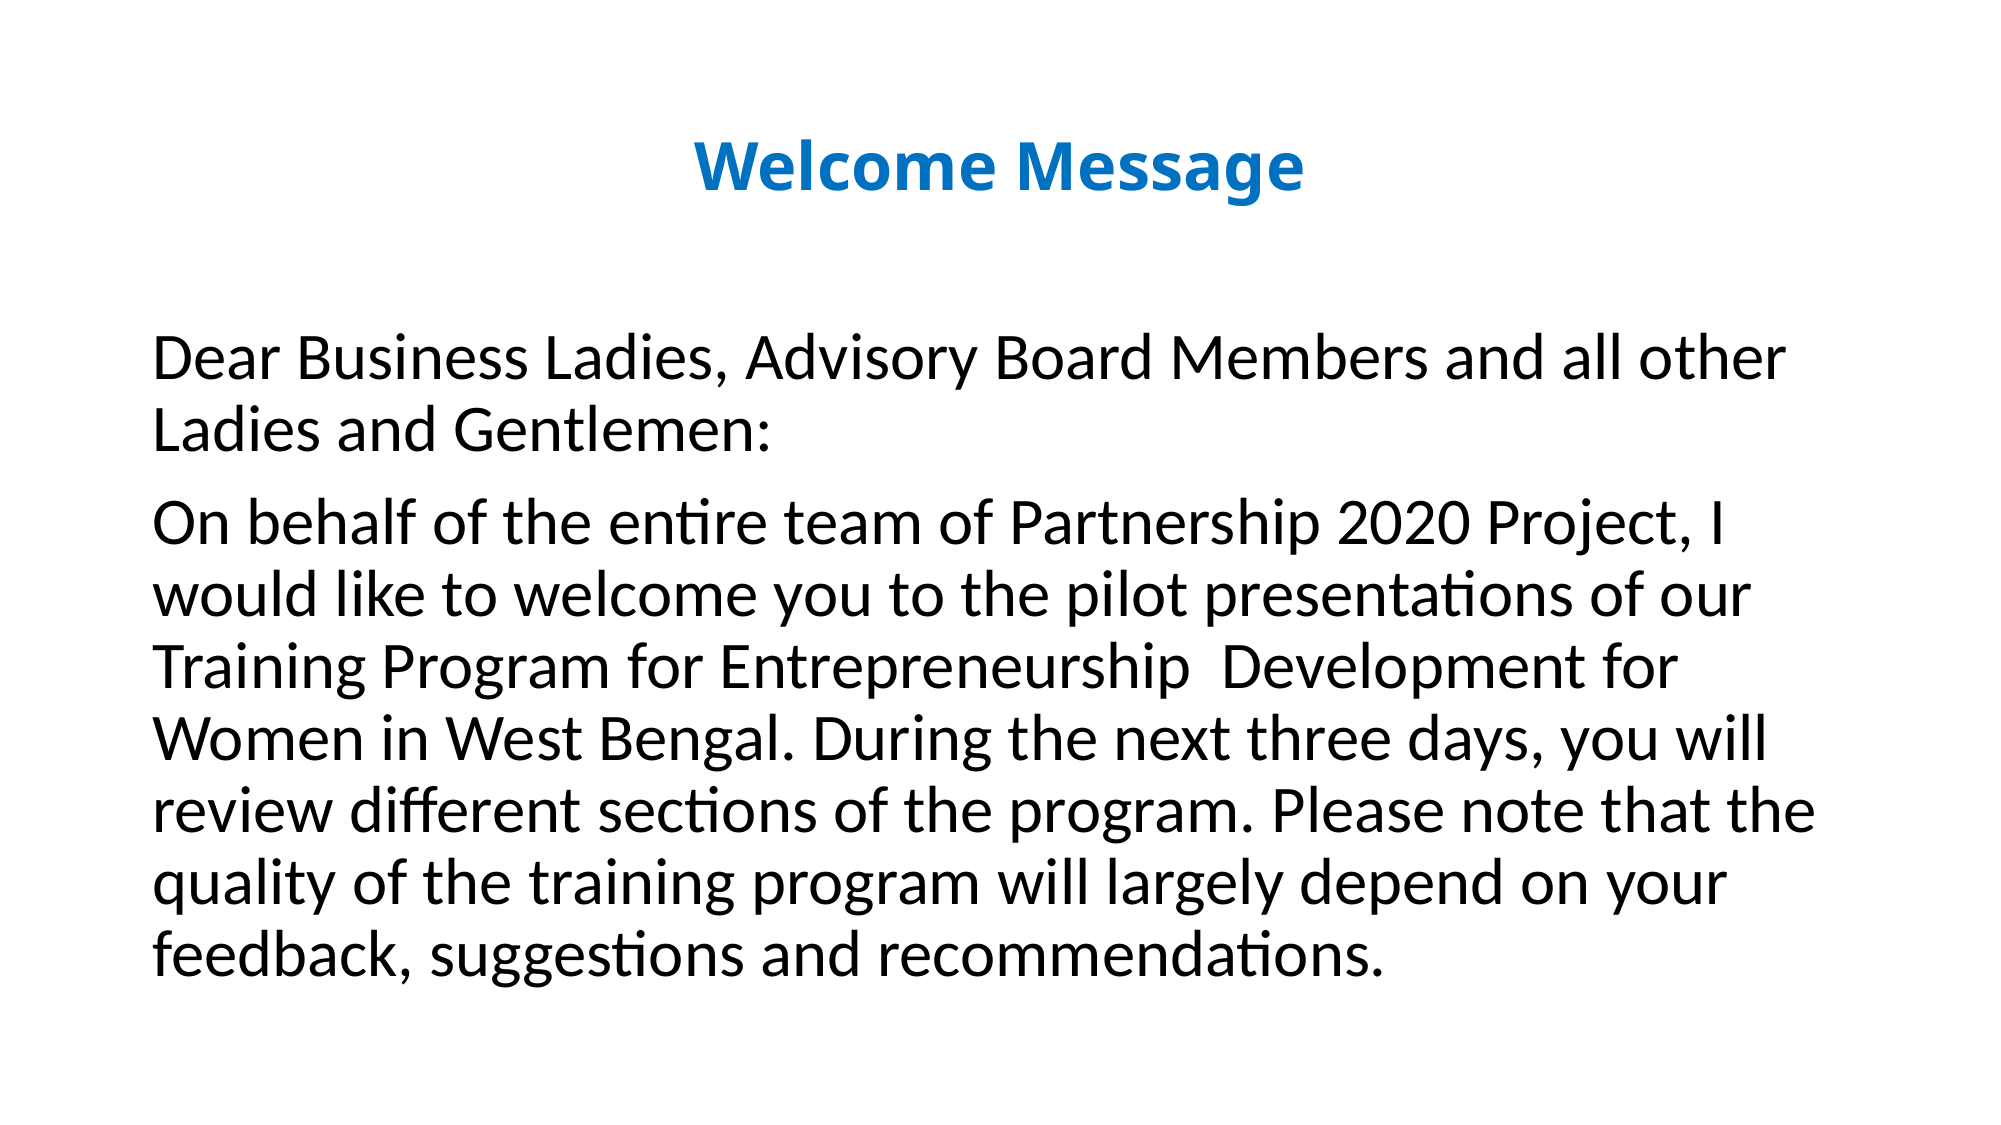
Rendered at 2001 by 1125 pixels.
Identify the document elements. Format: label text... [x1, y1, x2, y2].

title Welcome Message [137, 59, 1863, 278]
list Dear Business Ladies, Advisory Board Members and all other Ladies and Gentlemen: On behalf of the entire team of Partnership 2020 Project, I would like to welcome you to the pilot presentations of our Training Program for Entrepreneurship Development for Women in West Bengal. During the next three days, you will review different sections of the program. Please note that the quality of the training program will largely depend on your feedback, suggestions and recommendations. [137, 299, 1863, 1014]
